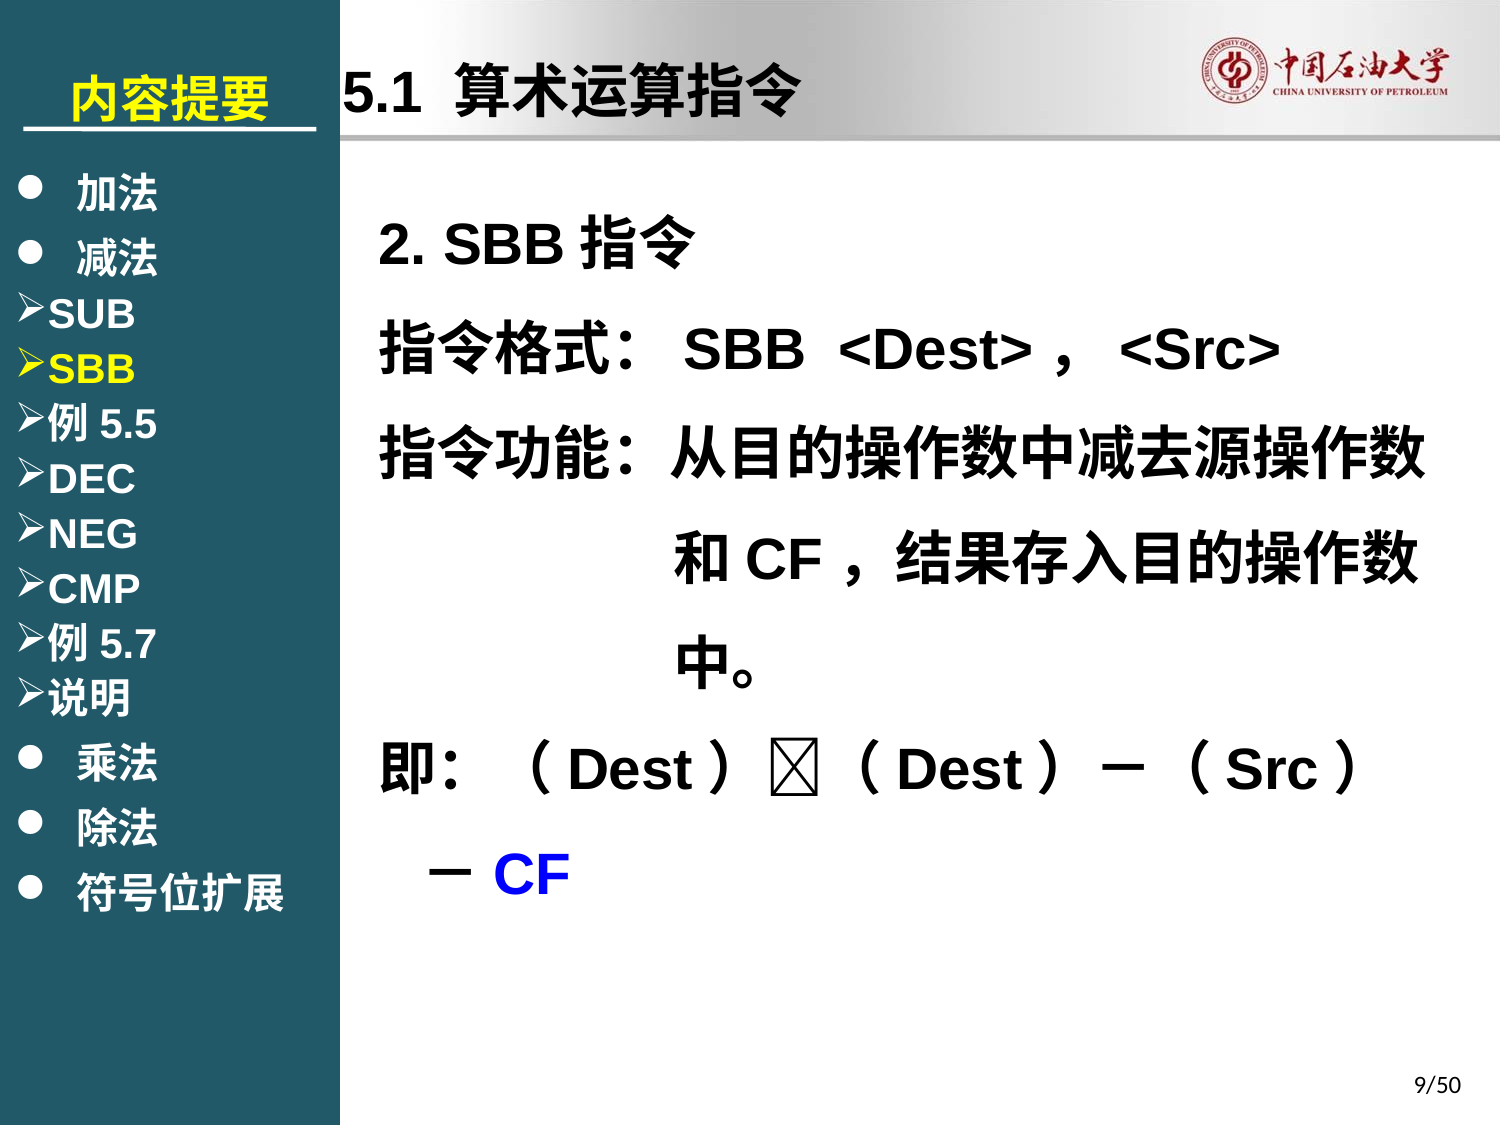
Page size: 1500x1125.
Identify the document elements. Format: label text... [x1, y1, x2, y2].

text_box 内容提要 加法 减法 SUB SBB 例5.5 DEC NEG CMP 例5.7 说明 乘法 除法 符号位扩展 [0, 0, 342, 1125]
list 2. SBB指令 指令格式：SBB <Dest>，<Src> 指令功能：从目的操作数中减去源操作数和CF，结果存入目的操作数中。 即：（Dest）（Dest）－（Src）－CF [363, 163, 1466, 1055]
picture [342, 0, 1500, 1125]
slide_number 9/50 [1349, 1053, 1477, 1114]
text_box 5.1 算术运算指令 [327, 46, 905, 132]
